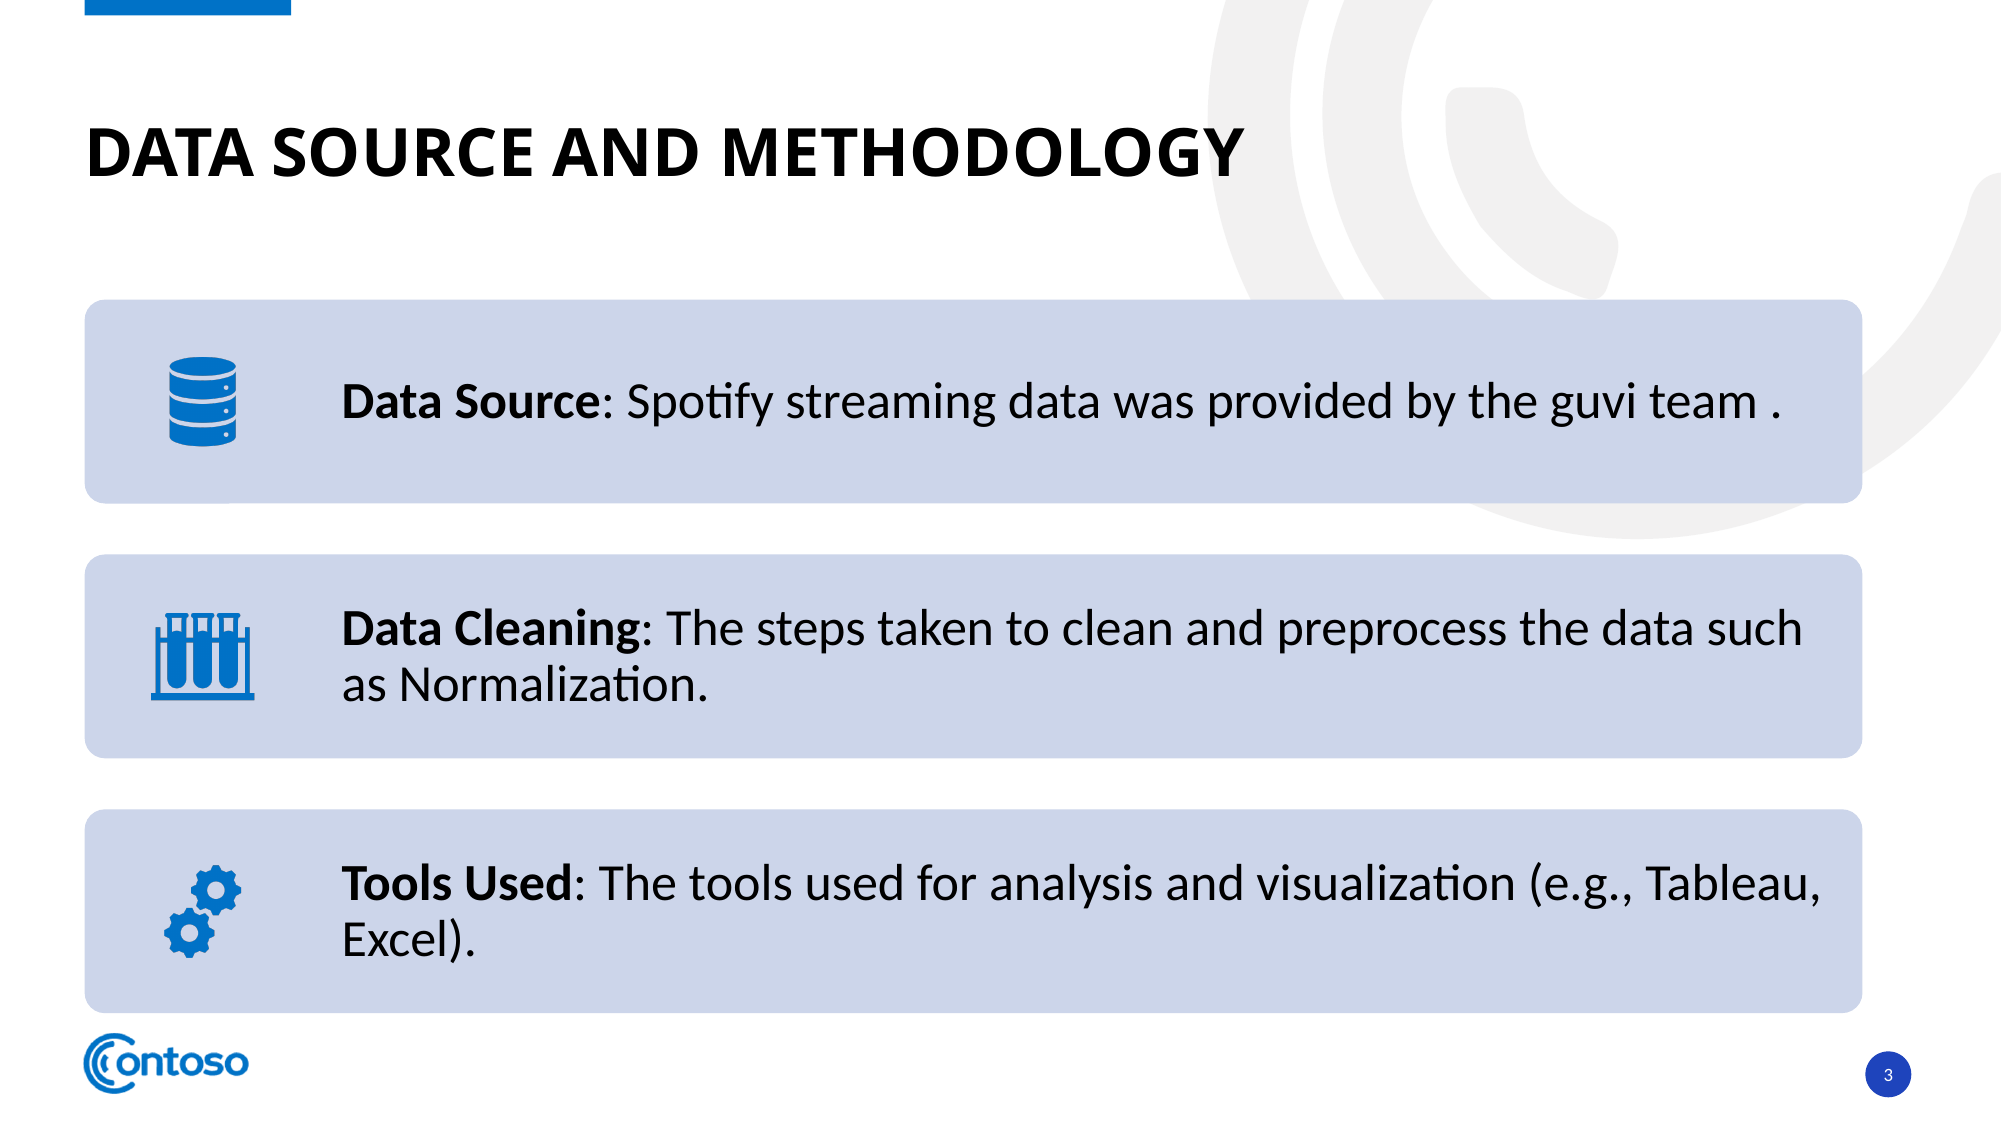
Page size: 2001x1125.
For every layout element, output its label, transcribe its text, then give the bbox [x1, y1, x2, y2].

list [84, 299, 1863, 1014]
title Data Source and Methodology [84, 40, 1914, 192]
slide_number 3 [1864, 1059, 1913, 1090]
picture [77, 1027, 254, 1095]
